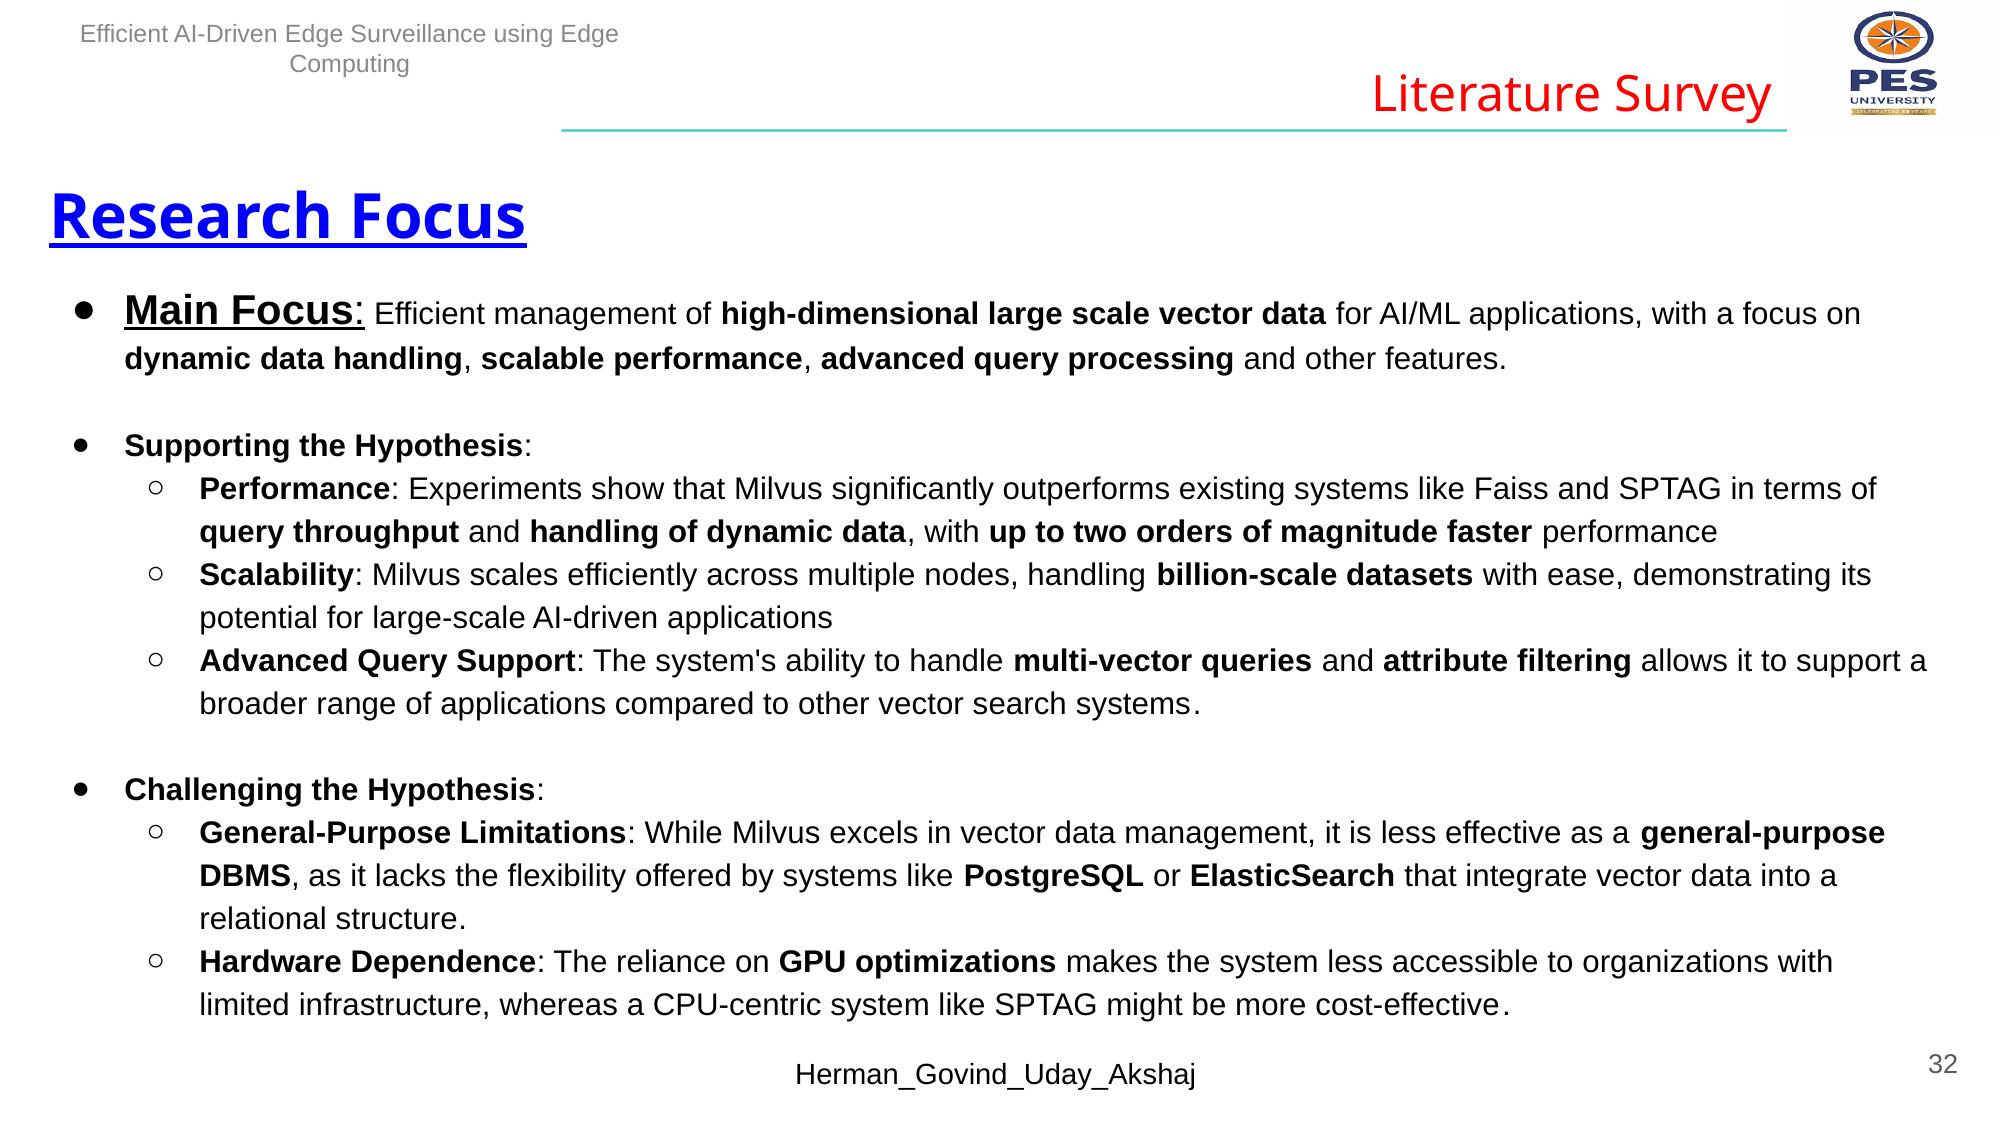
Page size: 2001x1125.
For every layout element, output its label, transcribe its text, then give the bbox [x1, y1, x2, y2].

picture [1787, 0, 2000, 132]
text_box Efficient AI-Driven Edge Surveillance using Edge Computing [12, 17, 688, 78]
text_box Research Focus Main Focus: Efficient management of high-dimensional large scale vector data for AI/ML applications, with a focus on dynamic data handling, scalable performance, advanced query processing and other features. Supporting the Hypothesis: Performance: Experiments show that Milvus significantly outperforms existing systems like Faiss and SPTAG in terms of query throughput and handling of dynamic data, with up to two orders of magnitude faster performance​ Scalability: Milvus scales efficiently across multiple nodes, handling billion-scale datasets with ease, demonstrating its potential for large-scale AI-driven applications​ Advanced Query Support: The system's ability to handle multi-vector queries and attribute filtering allows it to support a broader range of applications compared to other vector search systems​. Challenging the Hypothesis: General-Purpose Limitations: While Milvus excels in vector data management, it is less effective as a general-purpose DBMS, as it lacks the flexibility offered by systems like PostgreSQL or ElasticSearch that integrate vector data into a relational structure​. Hardware Dependence: The reliance on GPU optimizations makes the system less accessible to organizations with limited infrastructure, whereas a CPU-centric system like SPTAG might be more cost-effective​. [34, 149, 1947, 1125]
slide_number ‹#› [1947, 1019, 1974, 1106]
text_box Literature Survey [622, 53, 1782, 130]
